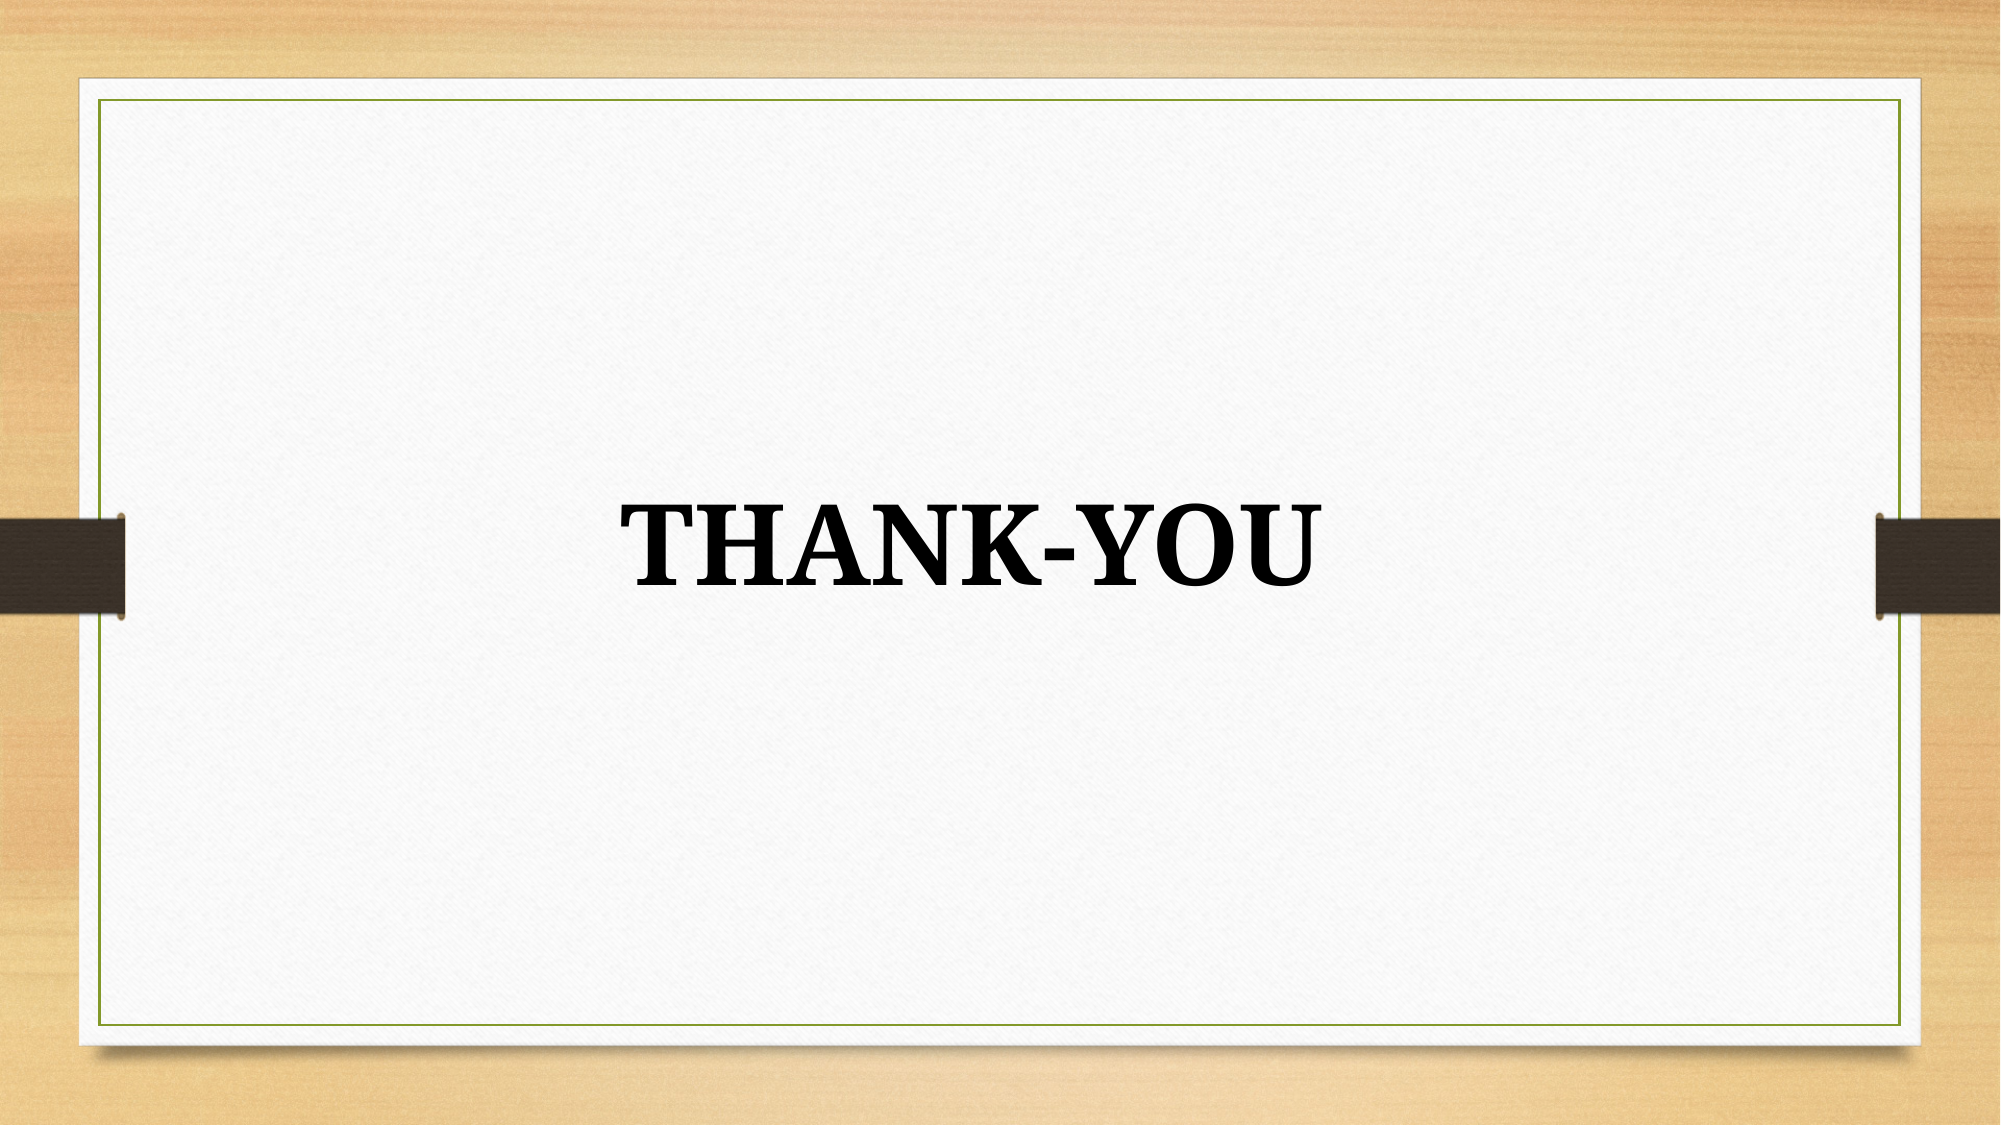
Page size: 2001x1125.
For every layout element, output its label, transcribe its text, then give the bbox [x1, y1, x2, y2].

picture [0, 0, 2001, 1125]
text_box THANK-YOU [605, 465, 1340, 616]
